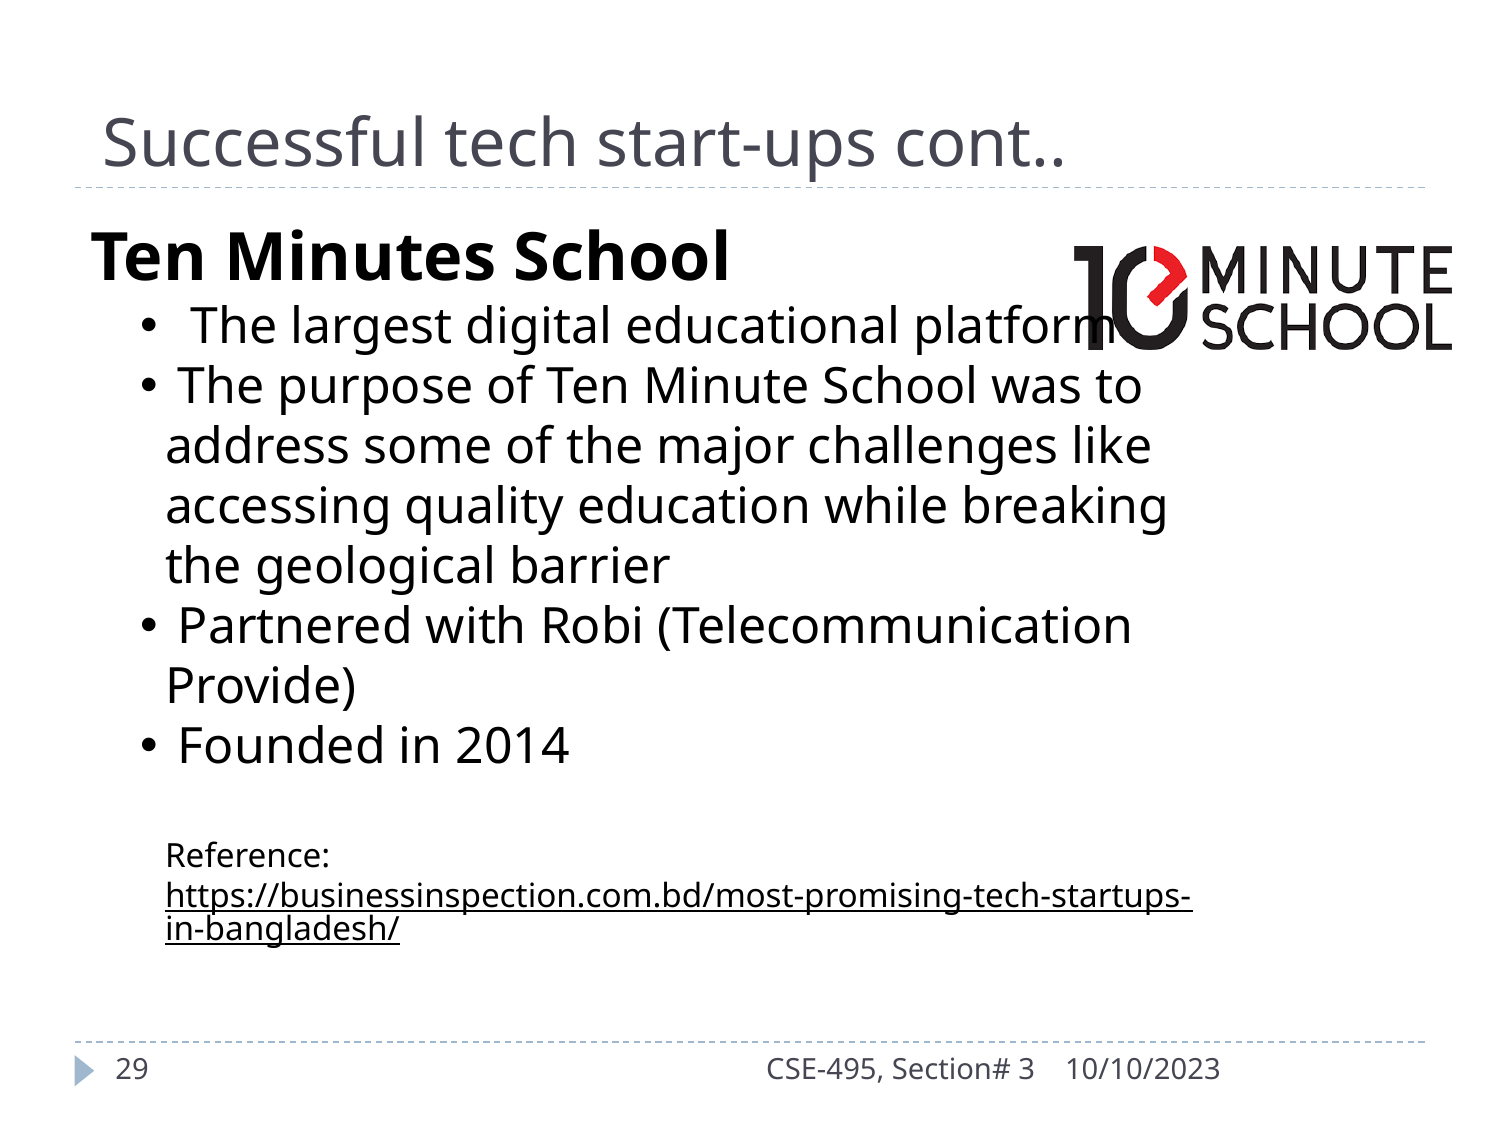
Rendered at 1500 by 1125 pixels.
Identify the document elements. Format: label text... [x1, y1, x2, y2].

slide_number 29 [100, 1072, 426, 1103]
footer CSE-495, Section# 3 [475, 1072, 1051, 1103]
picture [1074, 245, 1453, 351]
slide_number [1051, 1042, 1426, 1103]
title Successful tech start-ups cont.. [87, 0, 1438, 188]
text_box Ten Minutes School The largest digital educational platform The purpose of Ten Minute School was to address some of the major challenges like accessing quality education while breaking the geological barrier Partnered with Robi (Telecommunication Provide) Founded in 2014 Reference: https://businessinspection.com.bd/most-promising-tech-startups-in-bangladesh/ [74, 206, 1213, 1072]
